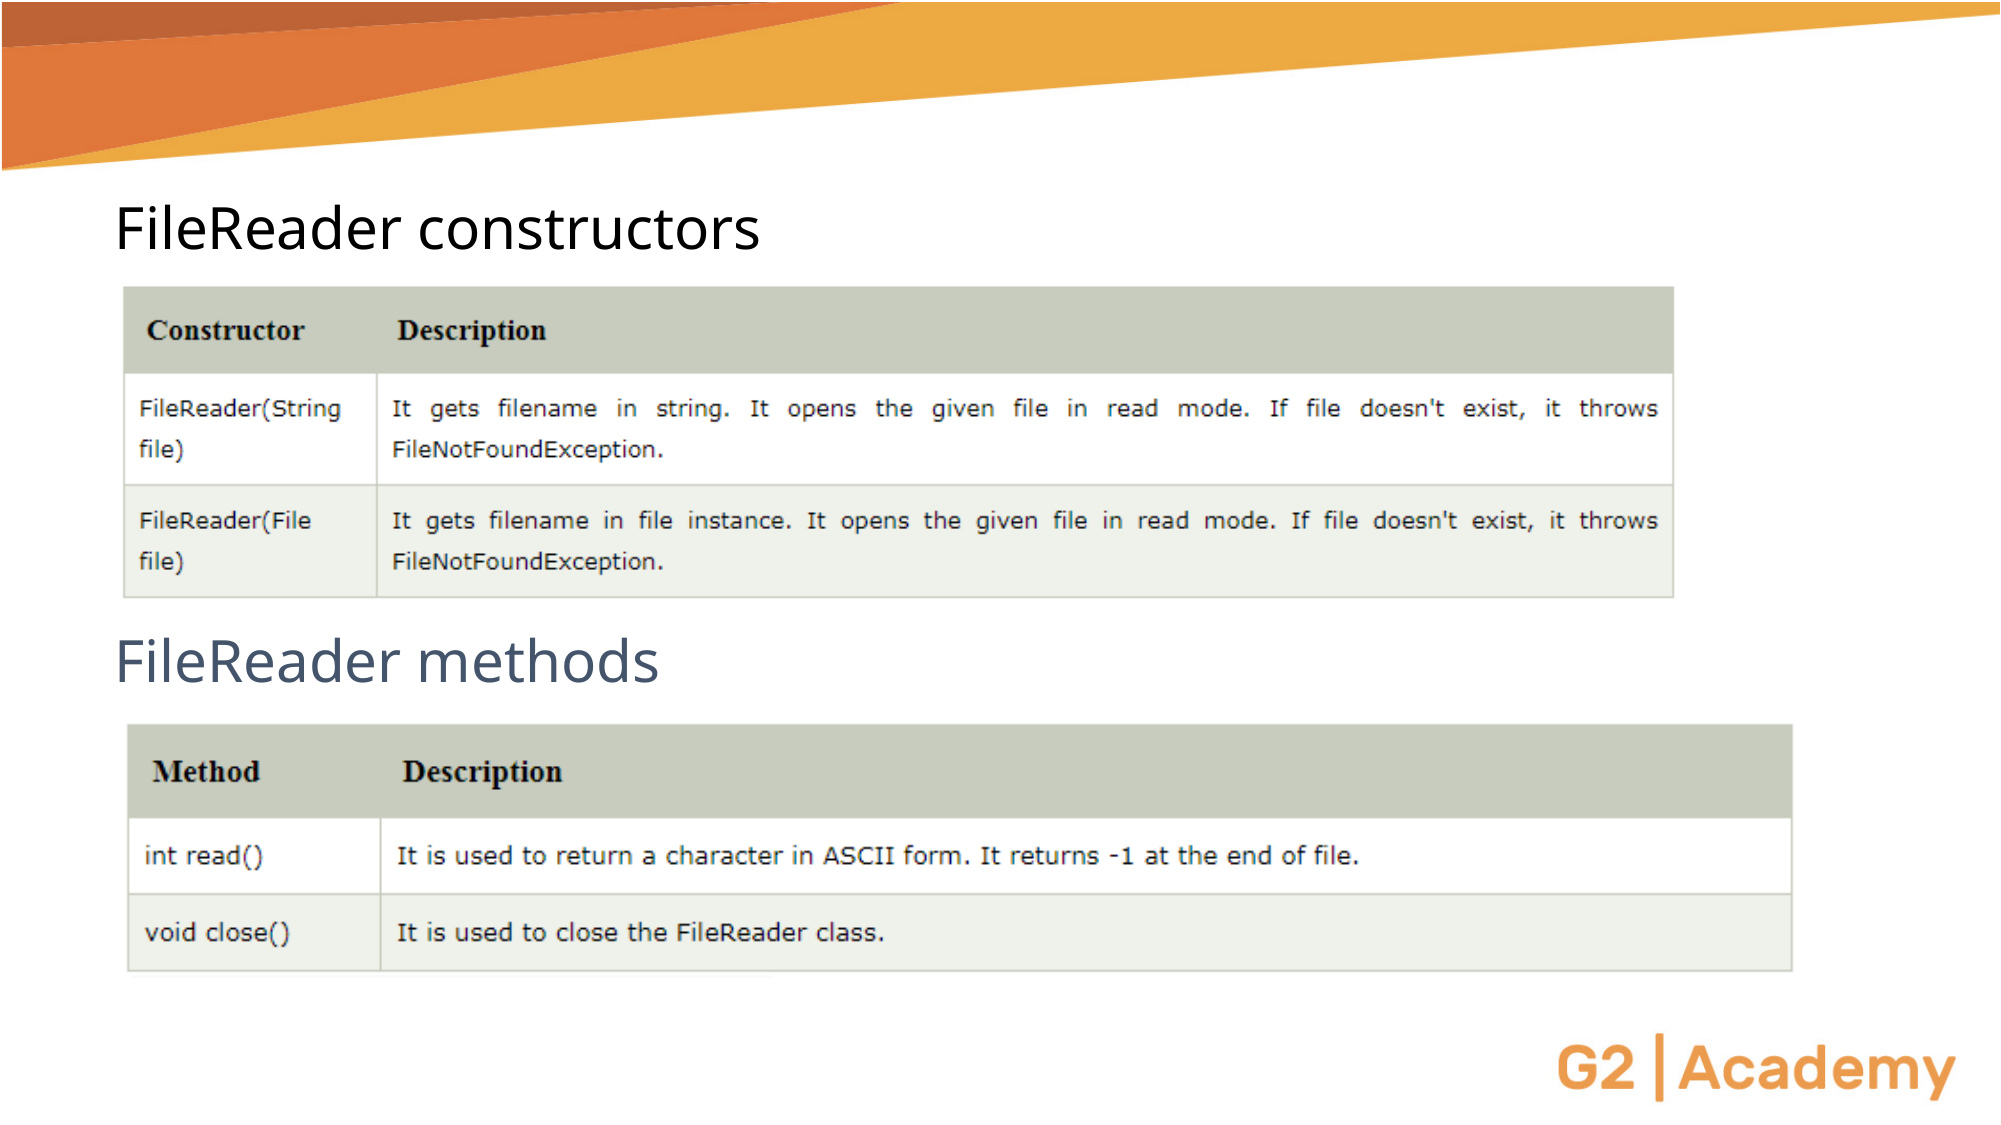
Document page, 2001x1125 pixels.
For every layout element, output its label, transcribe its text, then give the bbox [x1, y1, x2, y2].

text_box FileReader methods [99, 602, 1900, 717]
title FileReader constructors [99, 177, 1900, 286]
picture [1, 2, 2000, 1125]
